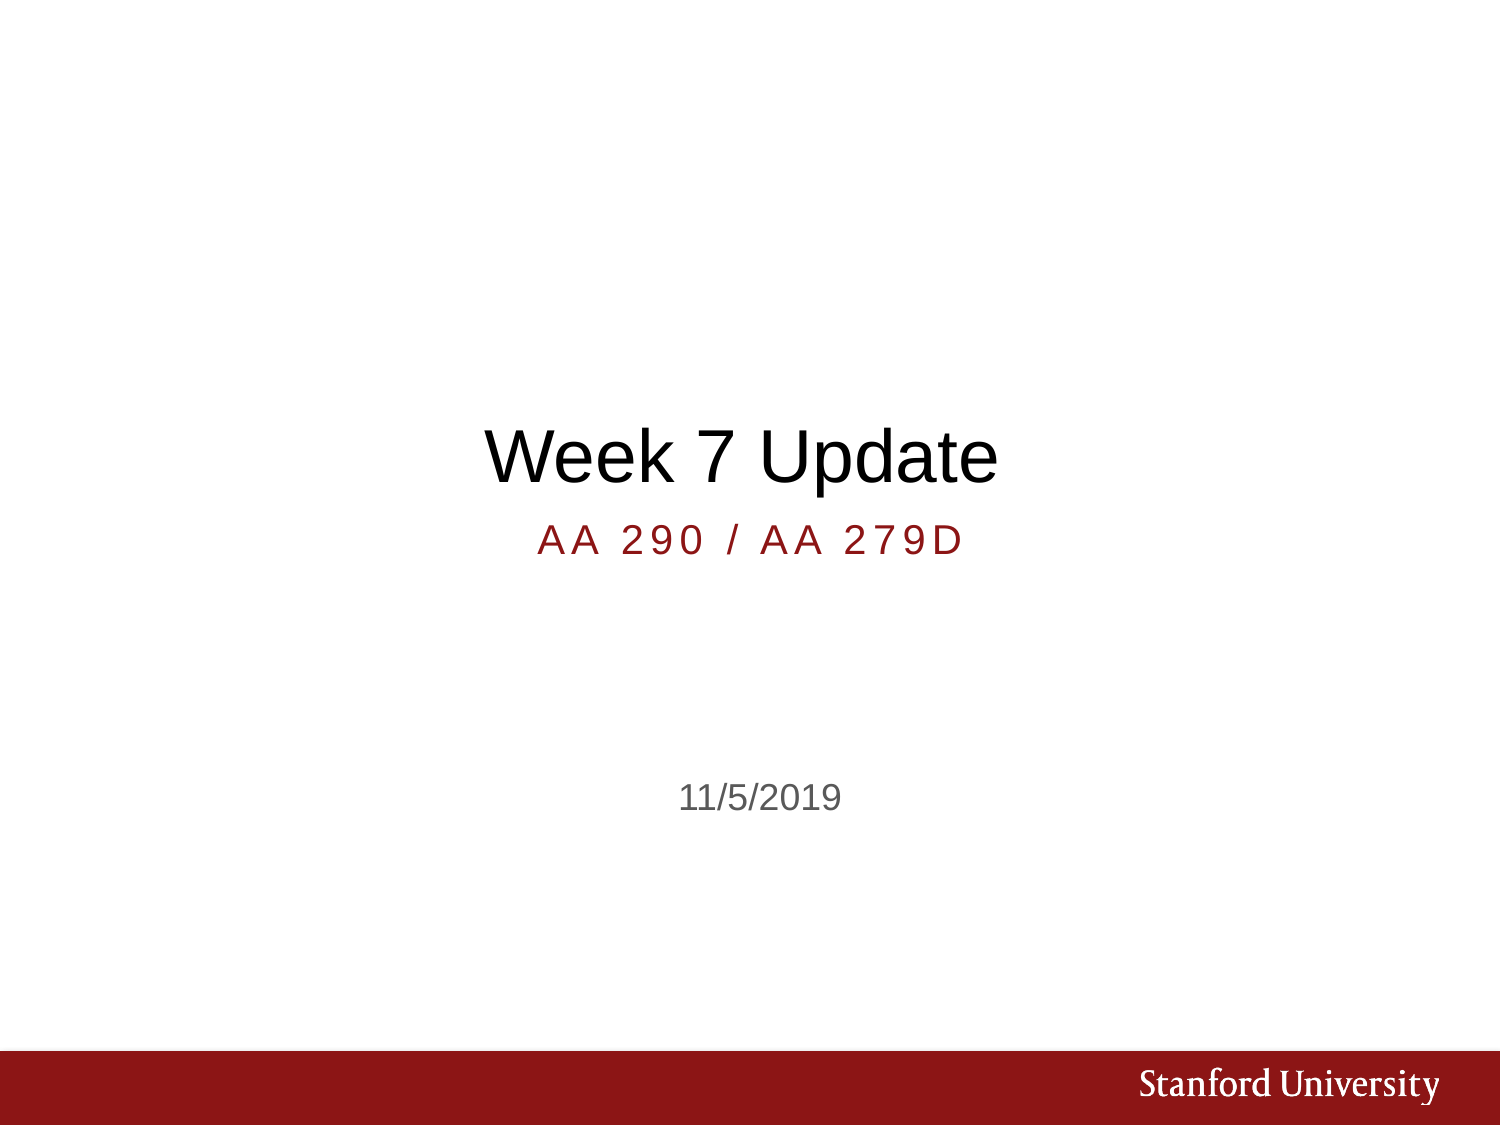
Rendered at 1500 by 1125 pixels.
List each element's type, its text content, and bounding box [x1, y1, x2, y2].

title Week 7 Update [75, 369, 1425, 504]
list 11/5/2019 [263, 731, 1257, 860]
subtitle AA 290 / AA 279D [75, 504, 1425, 606]
